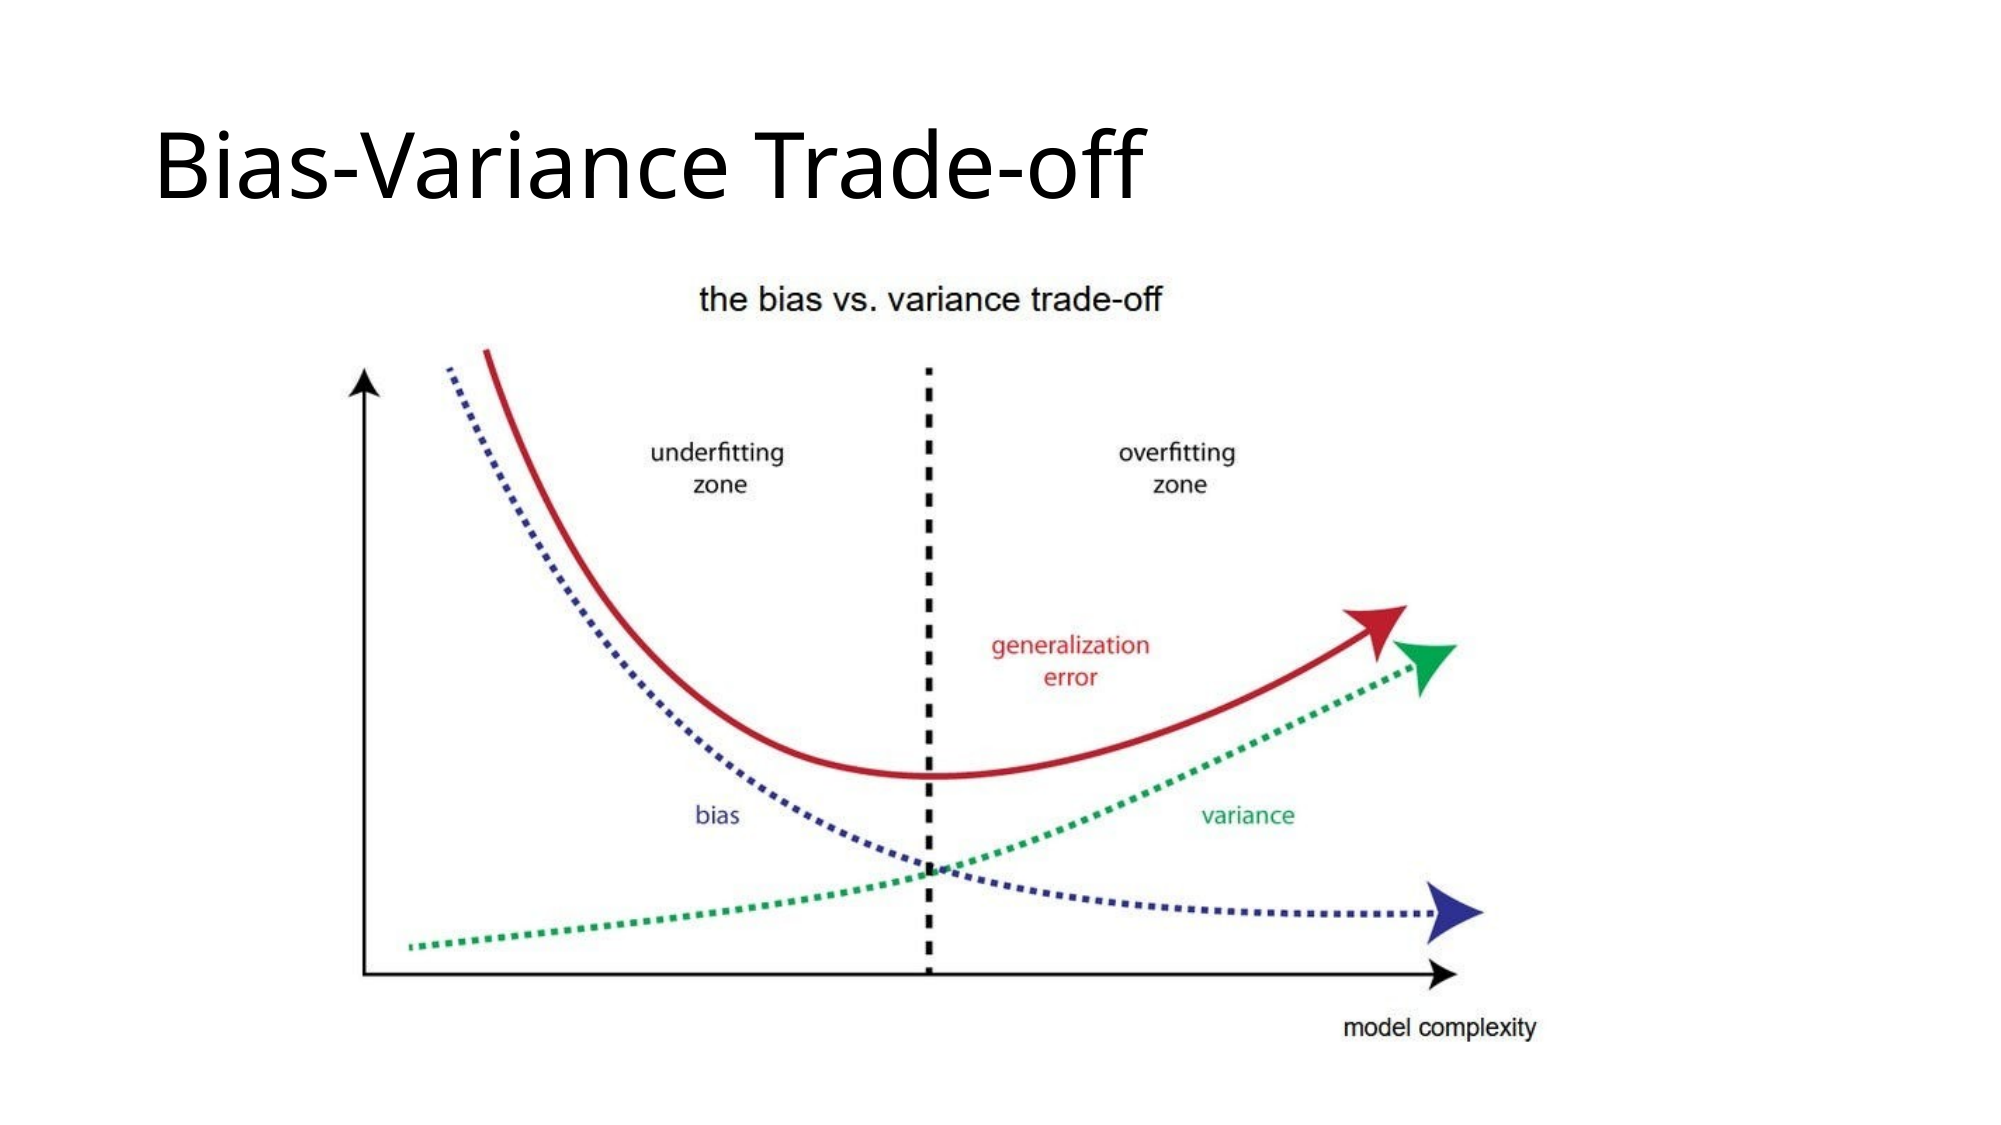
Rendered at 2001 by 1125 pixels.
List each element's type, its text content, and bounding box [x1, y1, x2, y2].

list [329, 276, 1571, 1063]
title Bias-Variance Trade-off [137, 59, 1863, 278]
